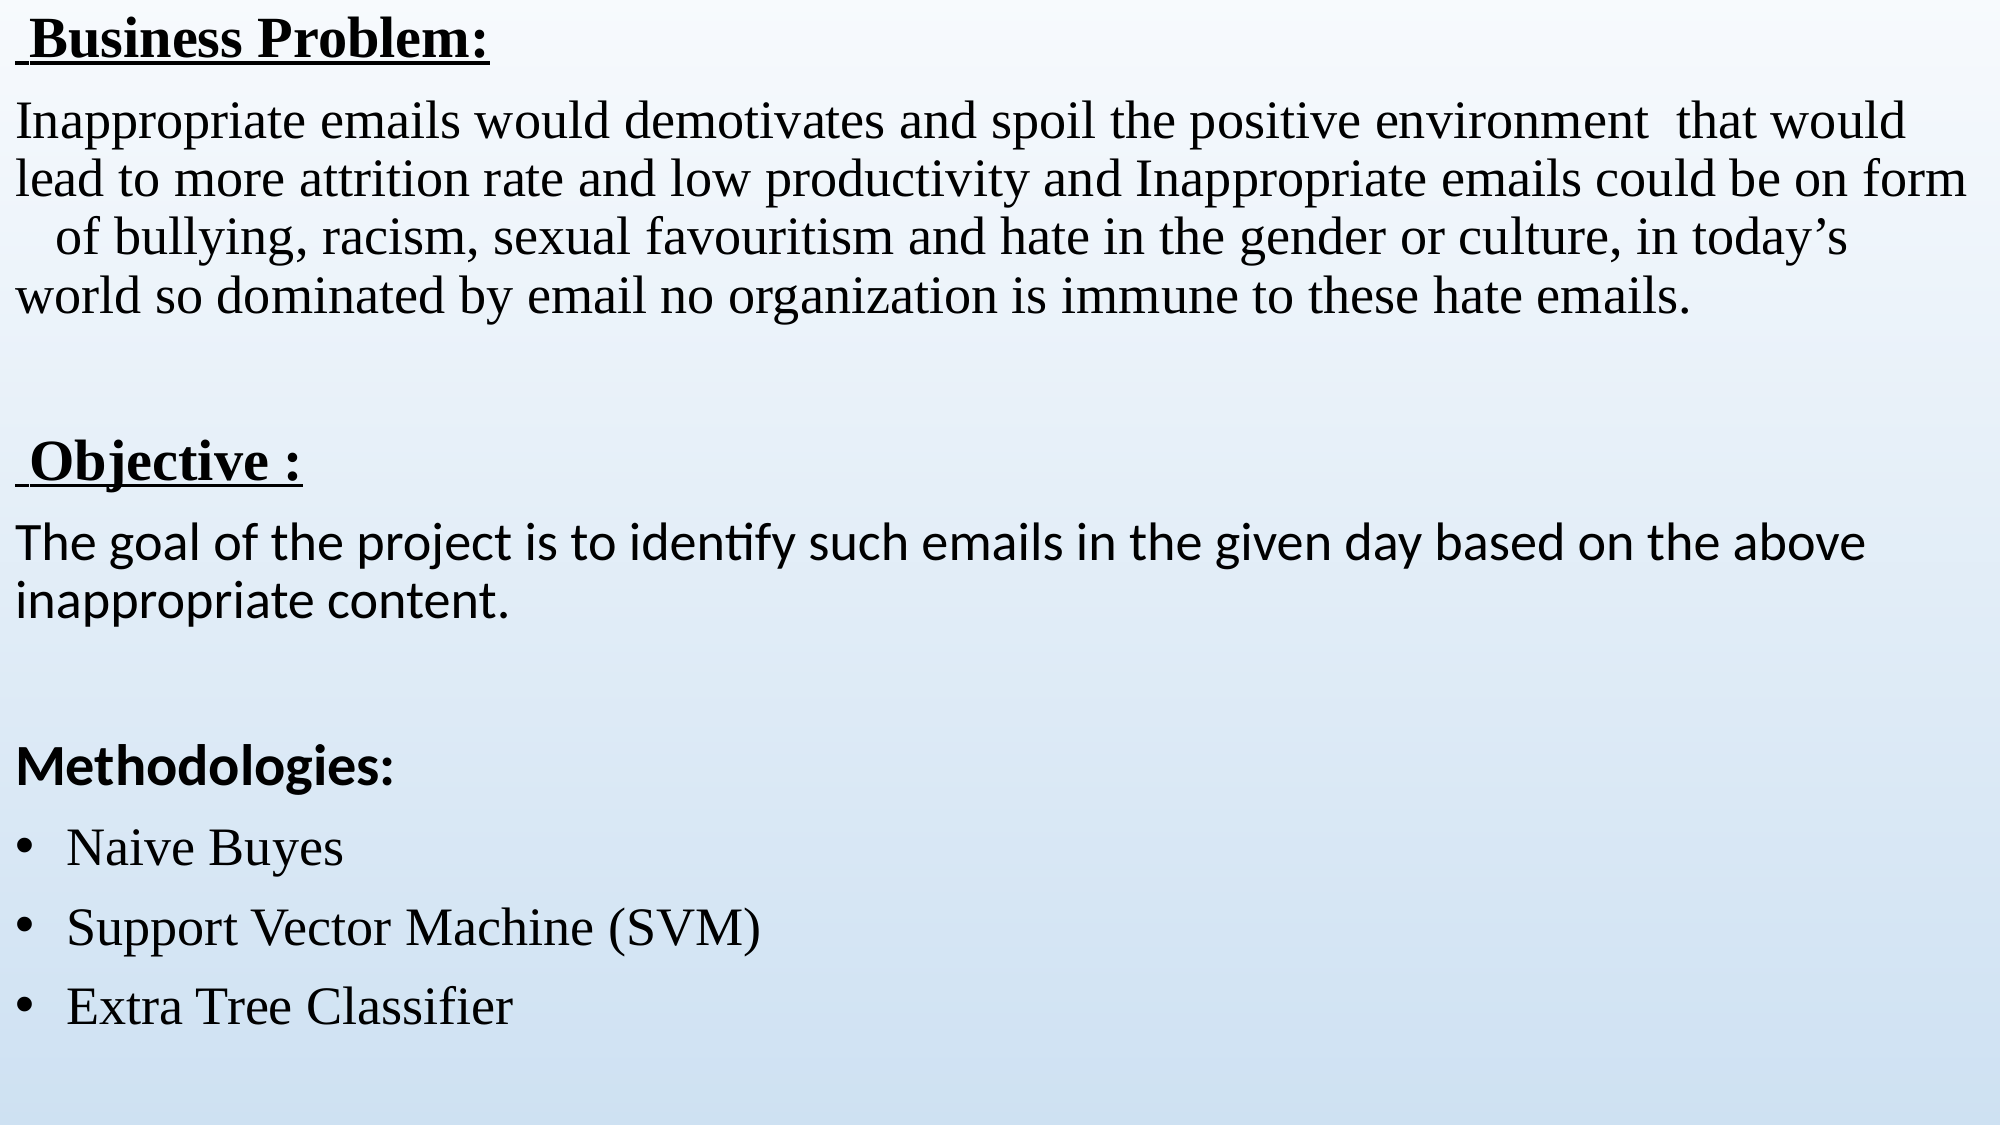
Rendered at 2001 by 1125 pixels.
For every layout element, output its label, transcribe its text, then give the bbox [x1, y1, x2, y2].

list Business Problem: Inappropriate emails would demotivates and spoil the positive environment that would lead to more attrition rate and low productivity and Inappropriate emails could be on form of bullying, racism, sexual favouritism and hate in the gender or culture, in today’s world so dominated by email no organization is immune to these hate emails. Objective : The goal of the project is to identify such emails in the given day based on the above inappropriate content. Methodologies: Naive Buyes Support Vector Machine (SVM) Extra Tree Classifier [0, 0, 2000, 1125]
